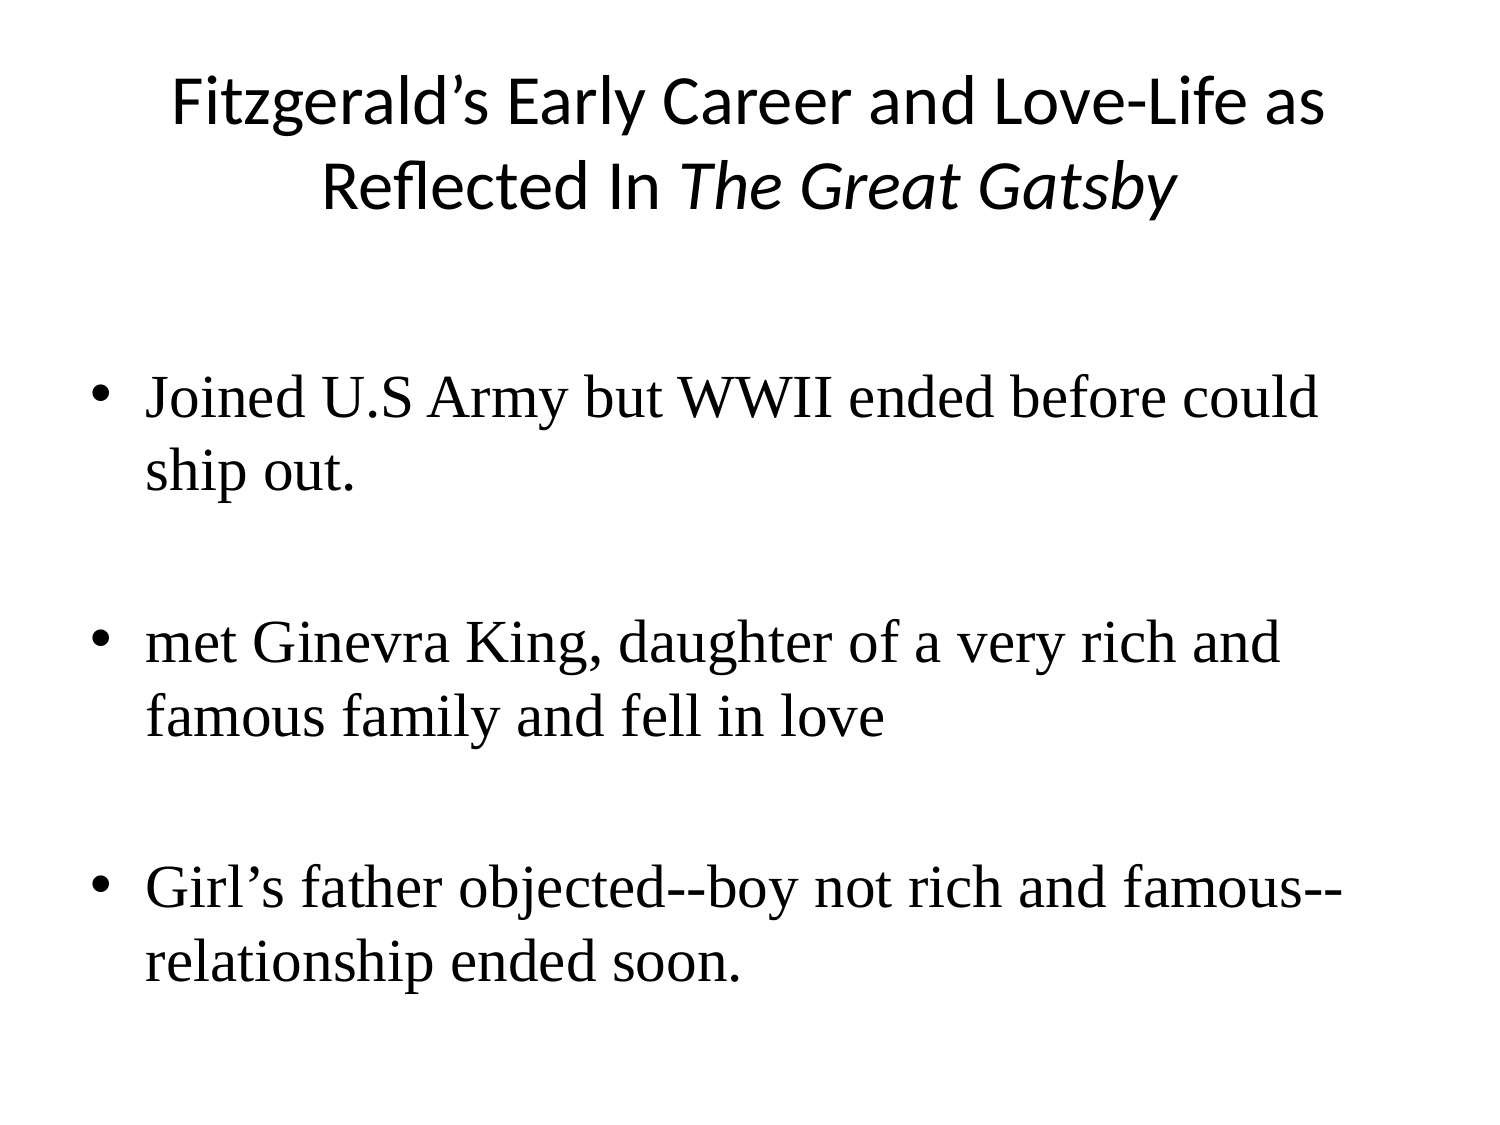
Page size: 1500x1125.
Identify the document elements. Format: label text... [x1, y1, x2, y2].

list Joined U.S Army but WWII ended before could ship out. met Ginevra King, daughter of a very rich and famous family and fell in love Girl’s father objected--boy not rich and famous--relationship ended soon. [75, 262, 1425, 1005]
title Fitzgerald’s Early Career and Love-Life as Reflected In The Great Gatsby [75, 45, 1425, 233]
